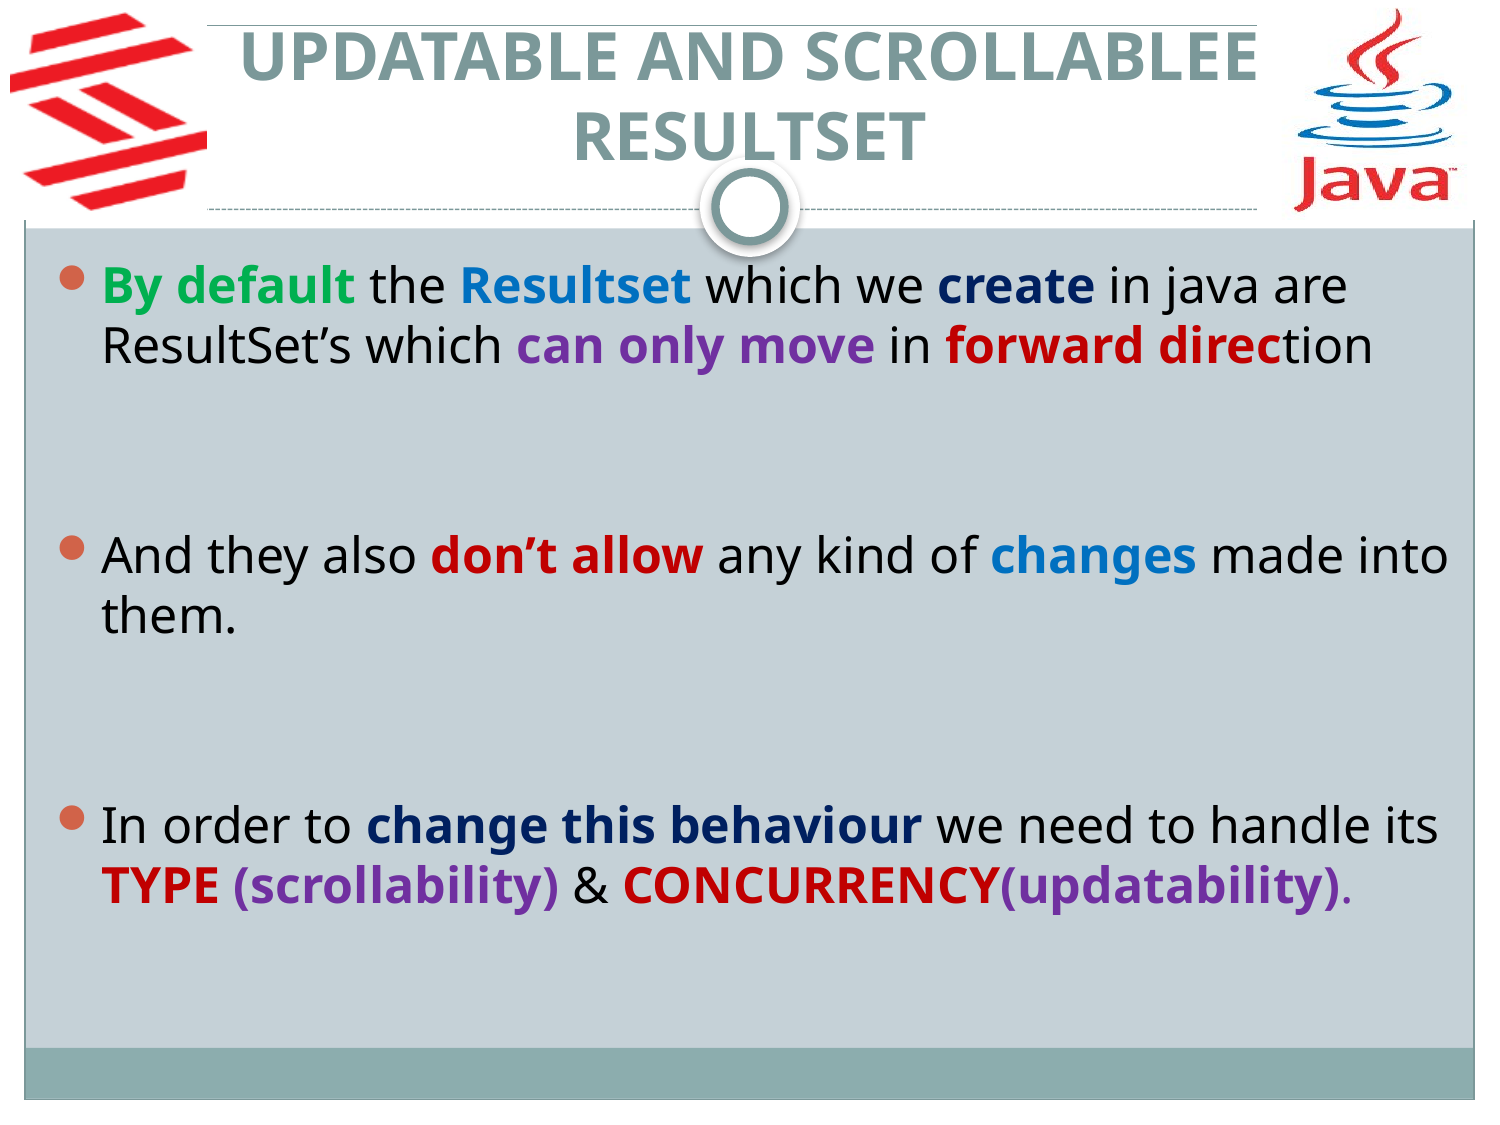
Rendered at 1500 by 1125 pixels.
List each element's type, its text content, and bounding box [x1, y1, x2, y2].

title UPDATABLE AND SCROLLABLEE RESULTSET [213, 19, 1250, 182]
list By default the Resultset which we create in java are ResultSet’s which can only move in forward direction And they also don’t allow any kind of changes made into them. In order to change this behaviour we need to handle its TYPE (scrollability) & CONCURRENCY(updatability). [41, 246, 1471, 1083]
picture [1257, 0, 1483, 221]
picture [10, 11, 207, 221]
